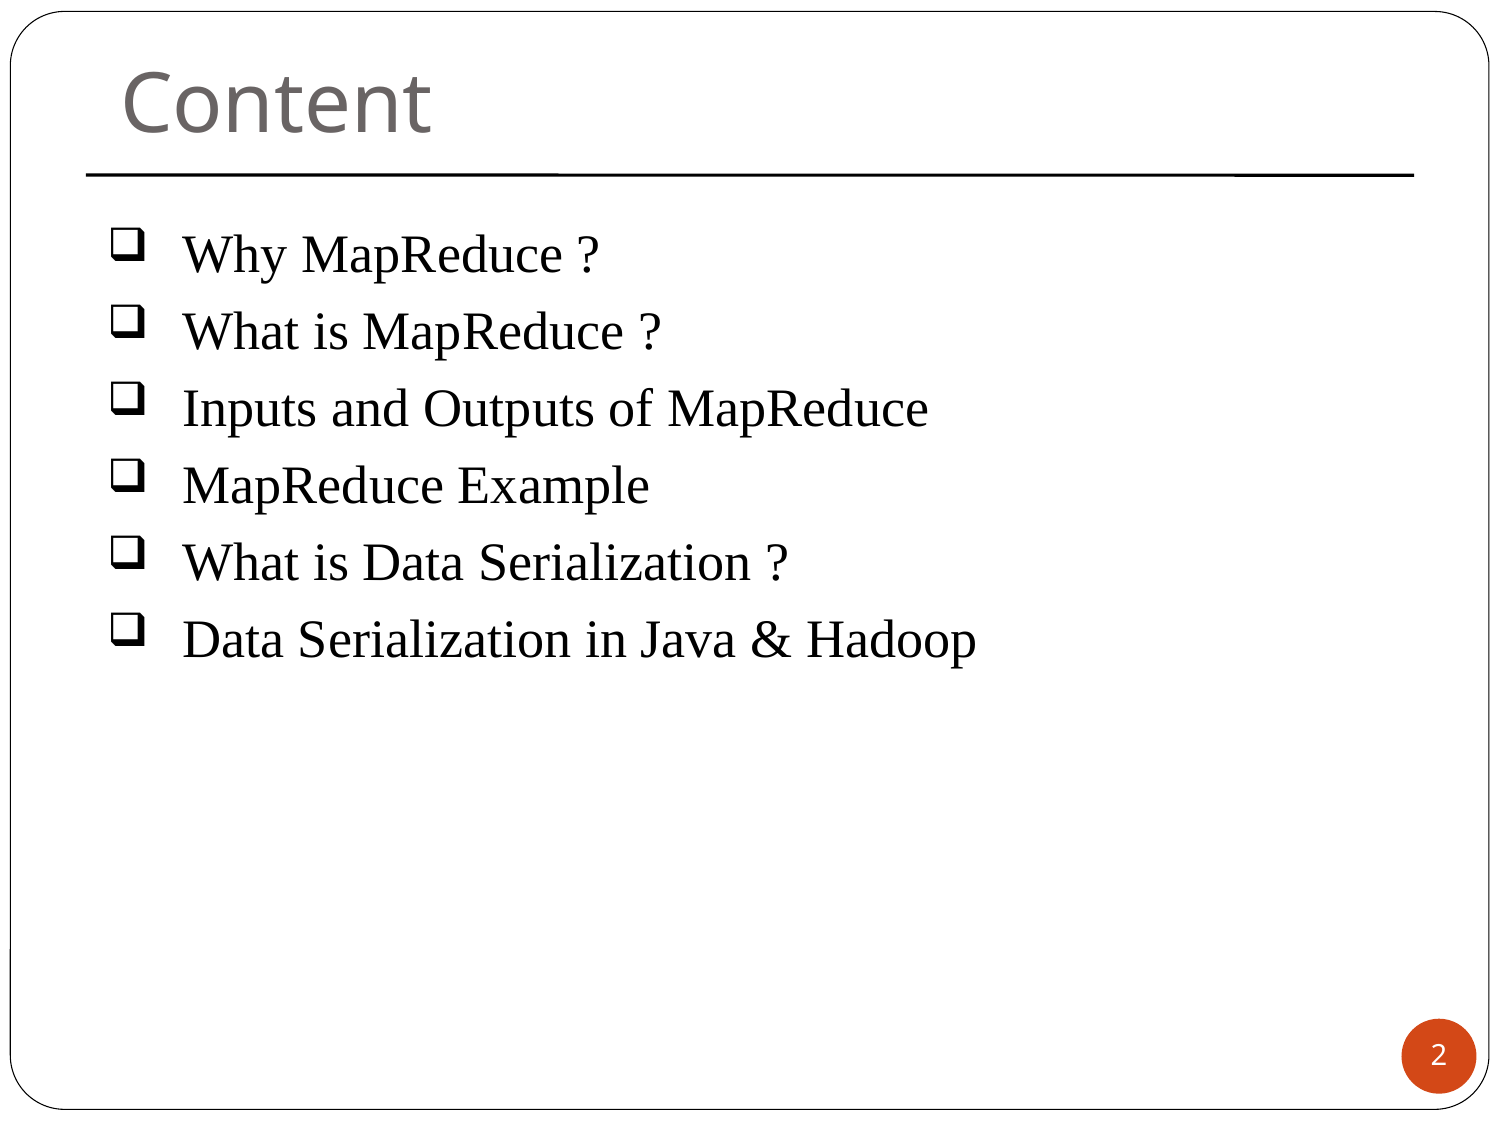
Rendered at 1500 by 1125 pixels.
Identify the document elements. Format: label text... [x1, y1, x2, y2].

text_box 2 [1401, 1018, 1477, 1094]
text_box Why MapReduce ? What is MapReduce ? Inputs and Outputs of MapReduce MapReduce Example What is Data Serialization ? Data Serialization in Java & Hadoop [79, 210, 1421, 997]
text_box Content [105, 32, 1381, 165]
